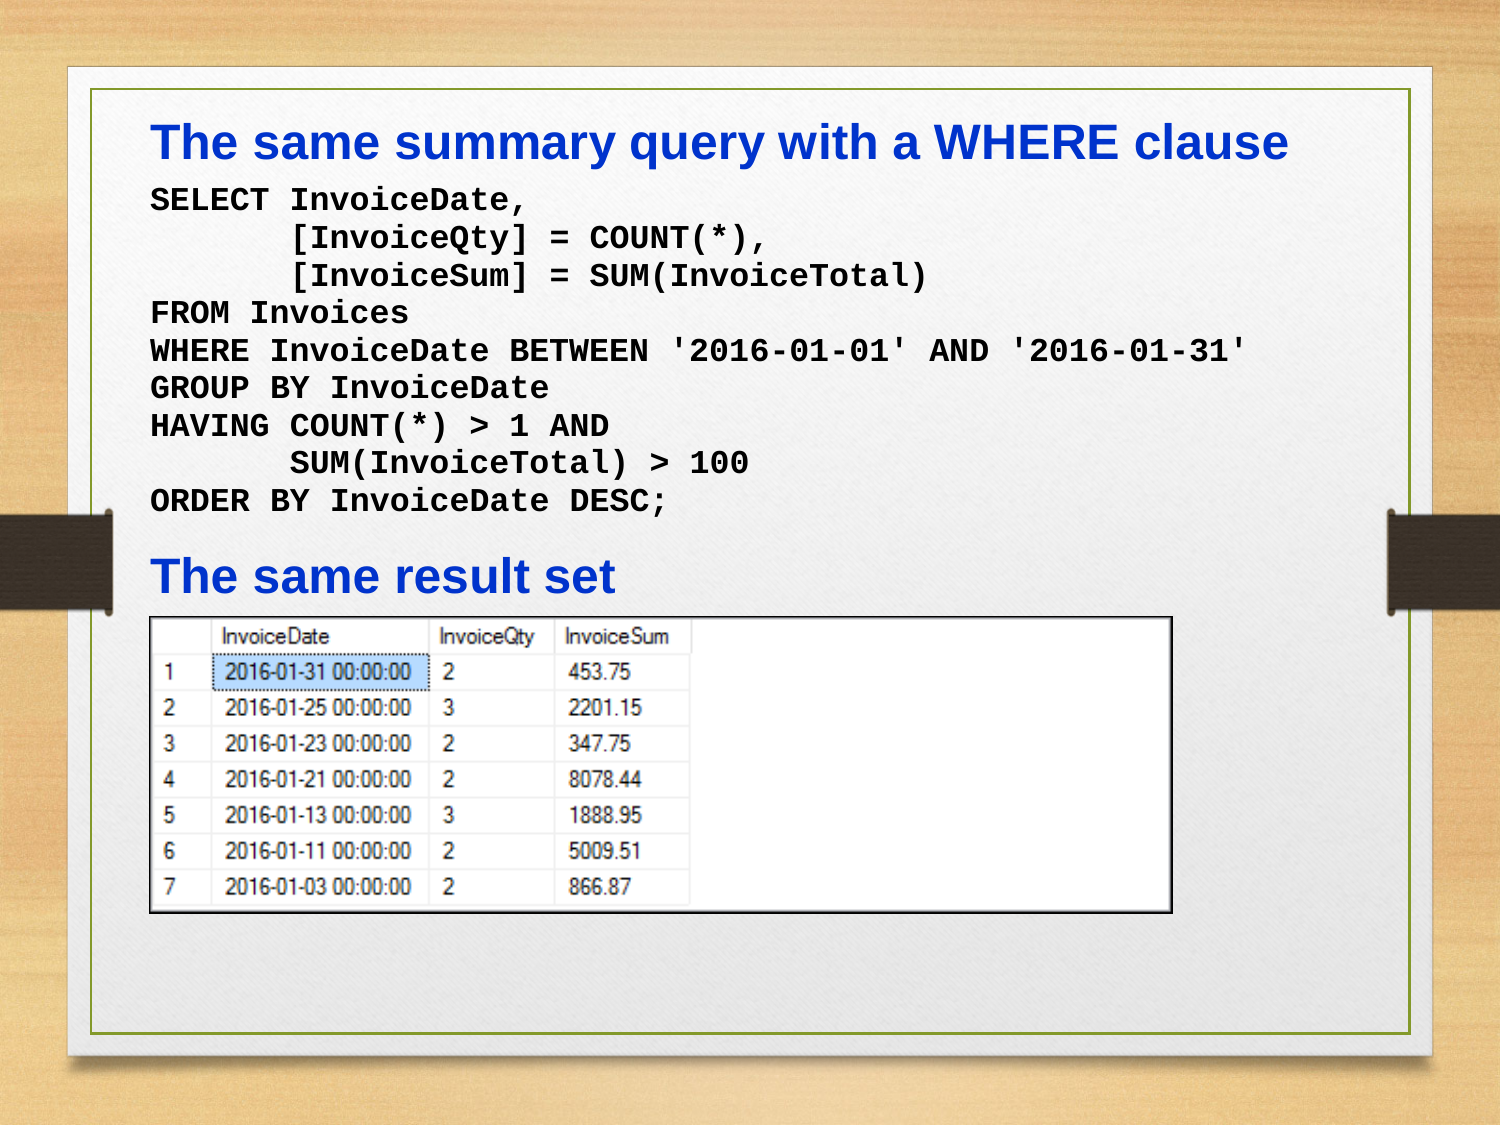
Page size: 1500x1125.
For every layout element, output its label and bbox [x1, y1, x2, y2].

text_box [149, 112, 1358, 618]
picture [0, 0, 1500, 1125]
